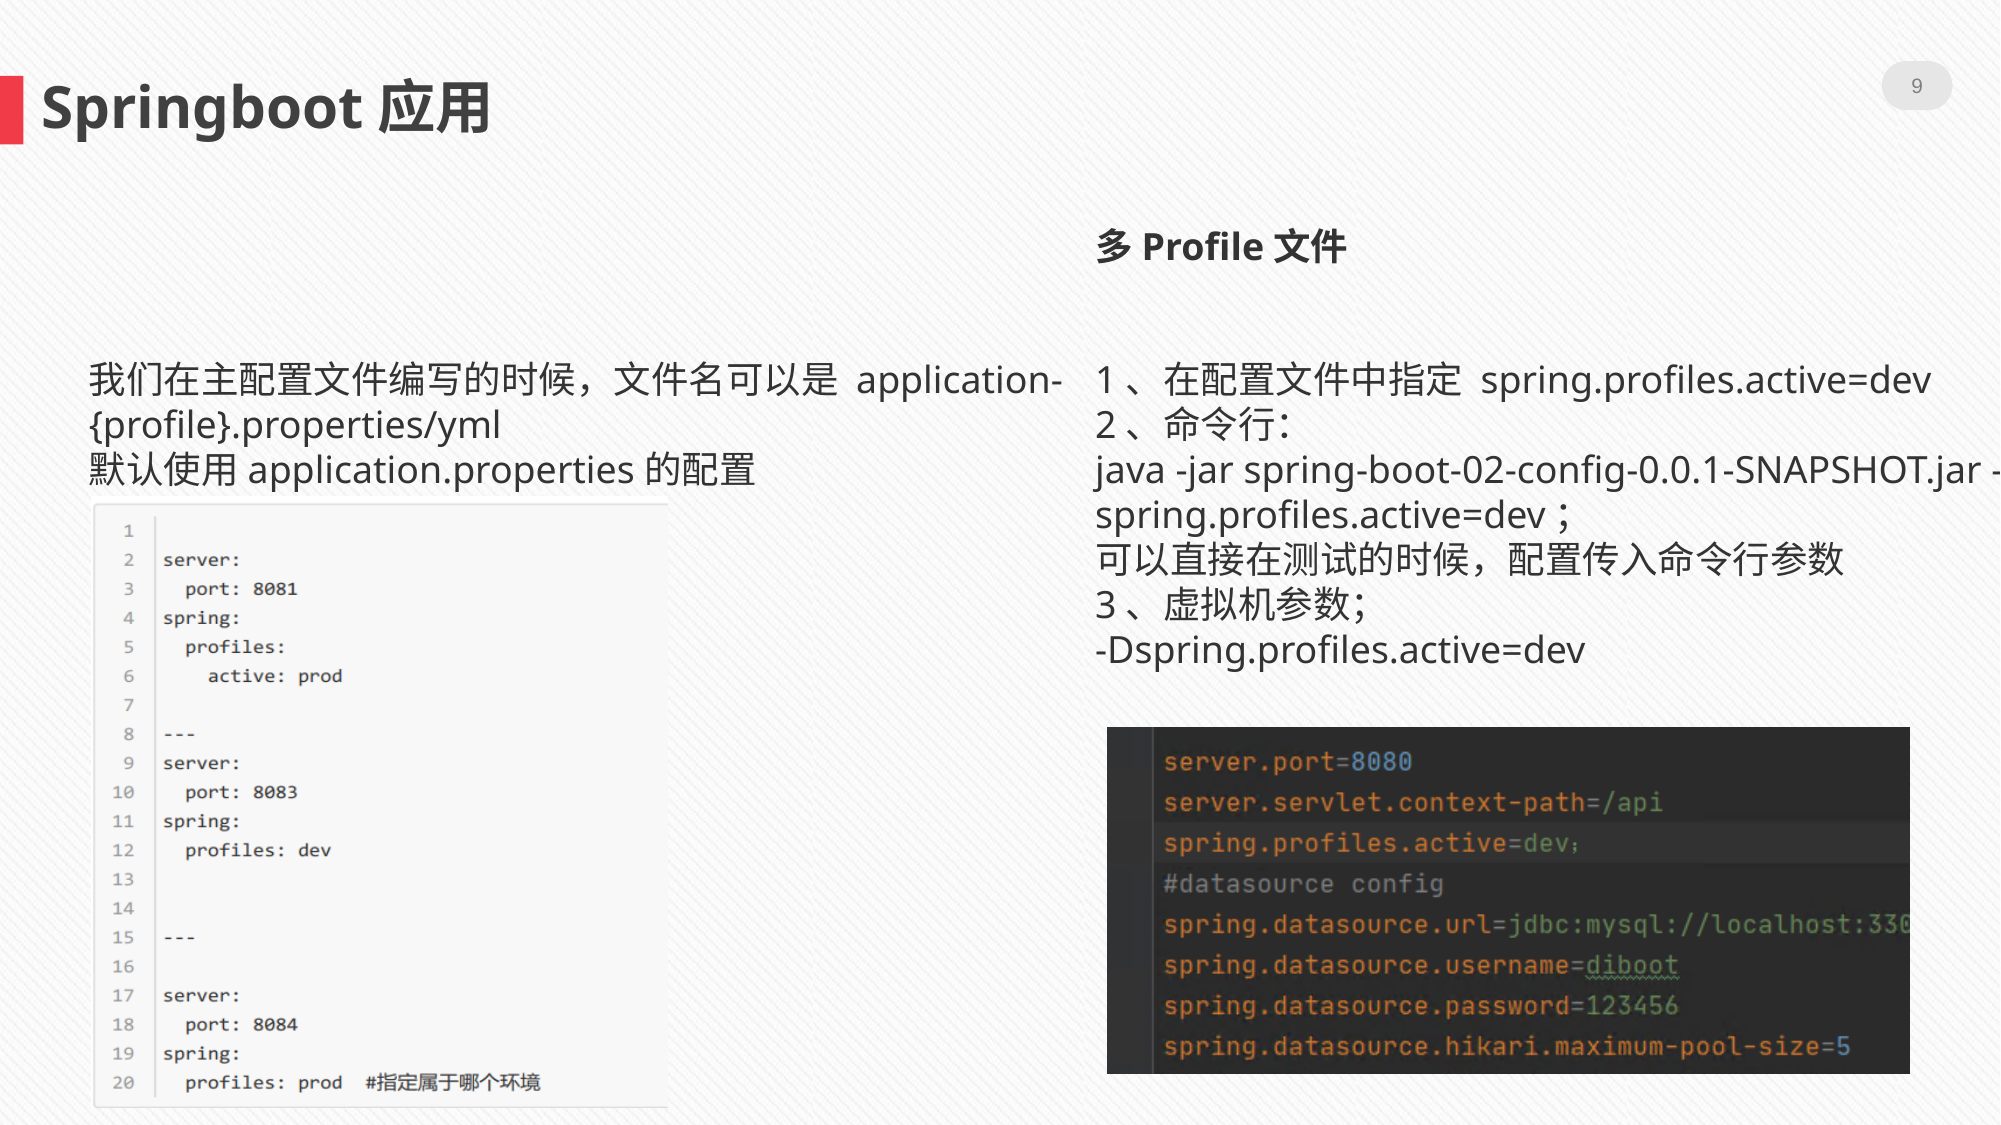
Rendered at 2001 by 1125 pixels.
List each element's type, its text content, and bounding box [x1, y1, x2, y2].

list Springboot应用 [41, 75, 668, 145]
text_box 1、在配置文件中指定 spring.profiles.active=dev 2、命令行： java -jar spring-boot-02-config-0.0.1-SNAPSHOT.jar --spring.profiles.active=dev； 可以直接在测试的时候，配置传入命令行参数 3、虚拟机参数； -Dspring.profiles.active=dev [1080, 348, 2000, 724]
slide_number 9 [1881, 53, 1953, 118]
text_box 多Profile文件 [1080, 215, 2000, 321]
text_box 我们在主配置文件编写的时候，文件名可以是 application-{profile}.properties/yml 默认使用application.properties的配置 [73, 348, 1080, 544]
picture [0, 0, 2001, 1125]
